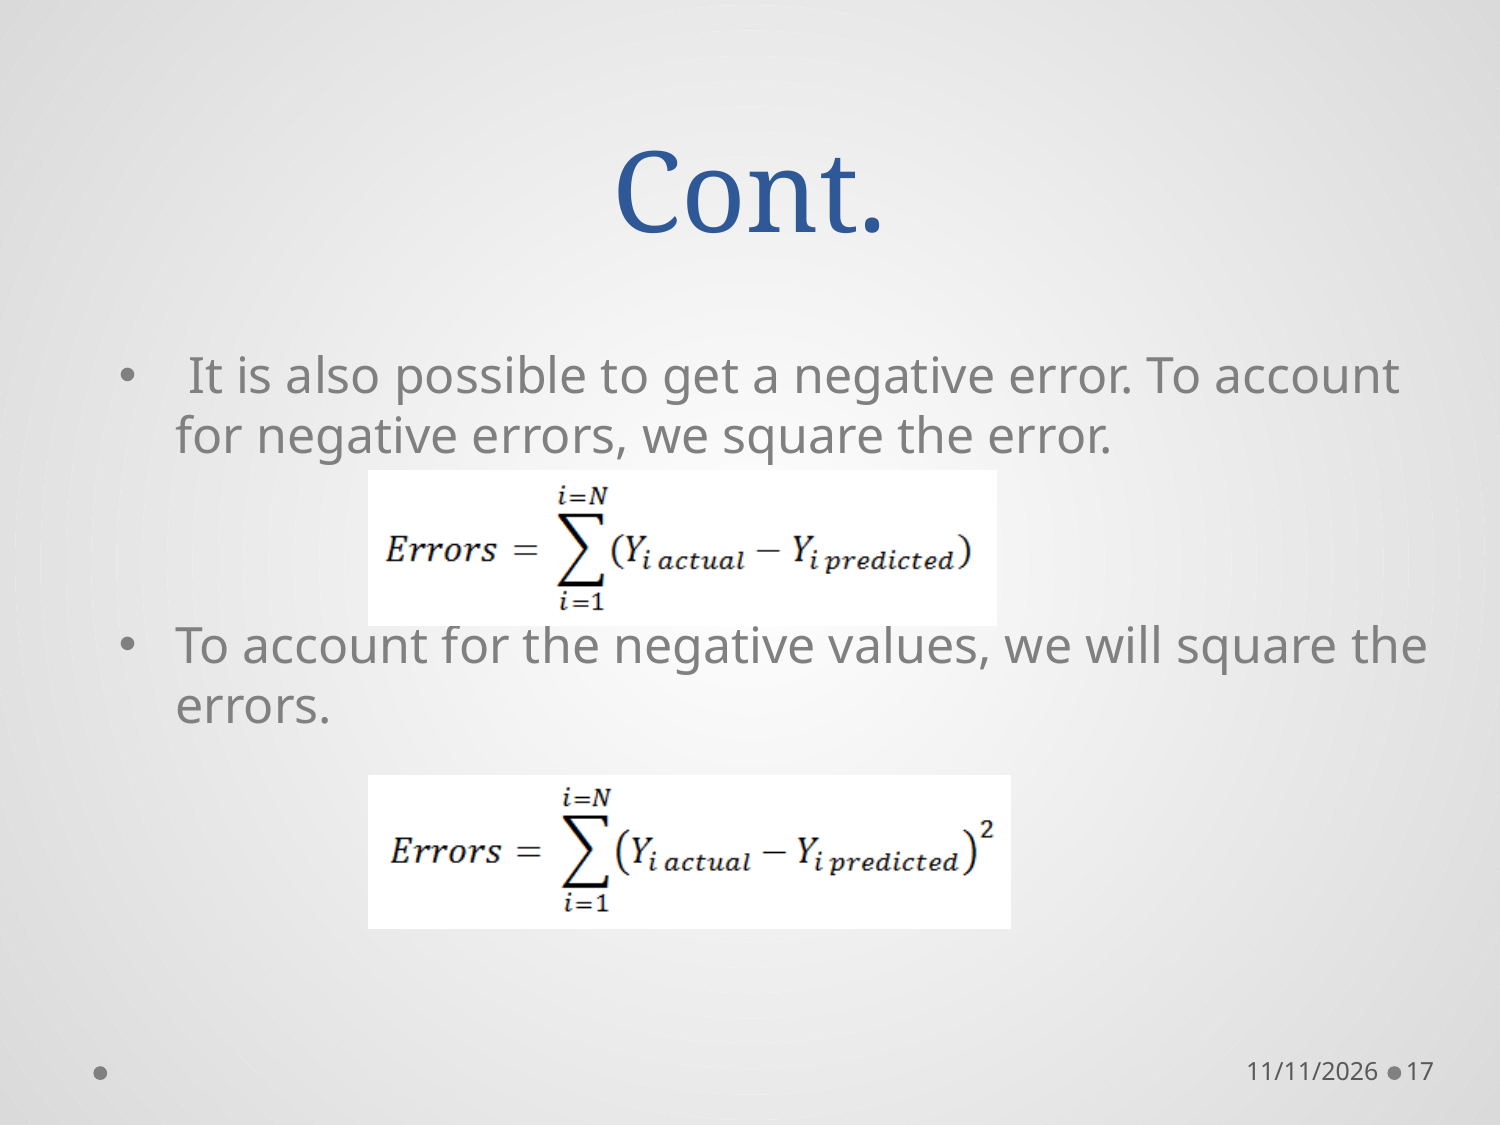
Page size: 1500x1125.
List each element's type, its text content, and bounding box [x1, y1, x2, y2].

picture [368, 775, 1011, 929]
slide_number 17 [1401, 1042, 1494, 1103]
picture [368, 470, 997, 626]
title Cont. [75, 0, 1425, 263]
list It is also possible to get a negative error. To account for negative errors, we square the error. To account for the negative values, we will square the errors. [103, 336, 1454, 1079]
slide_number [1043, 1042, 1386, 1103]
